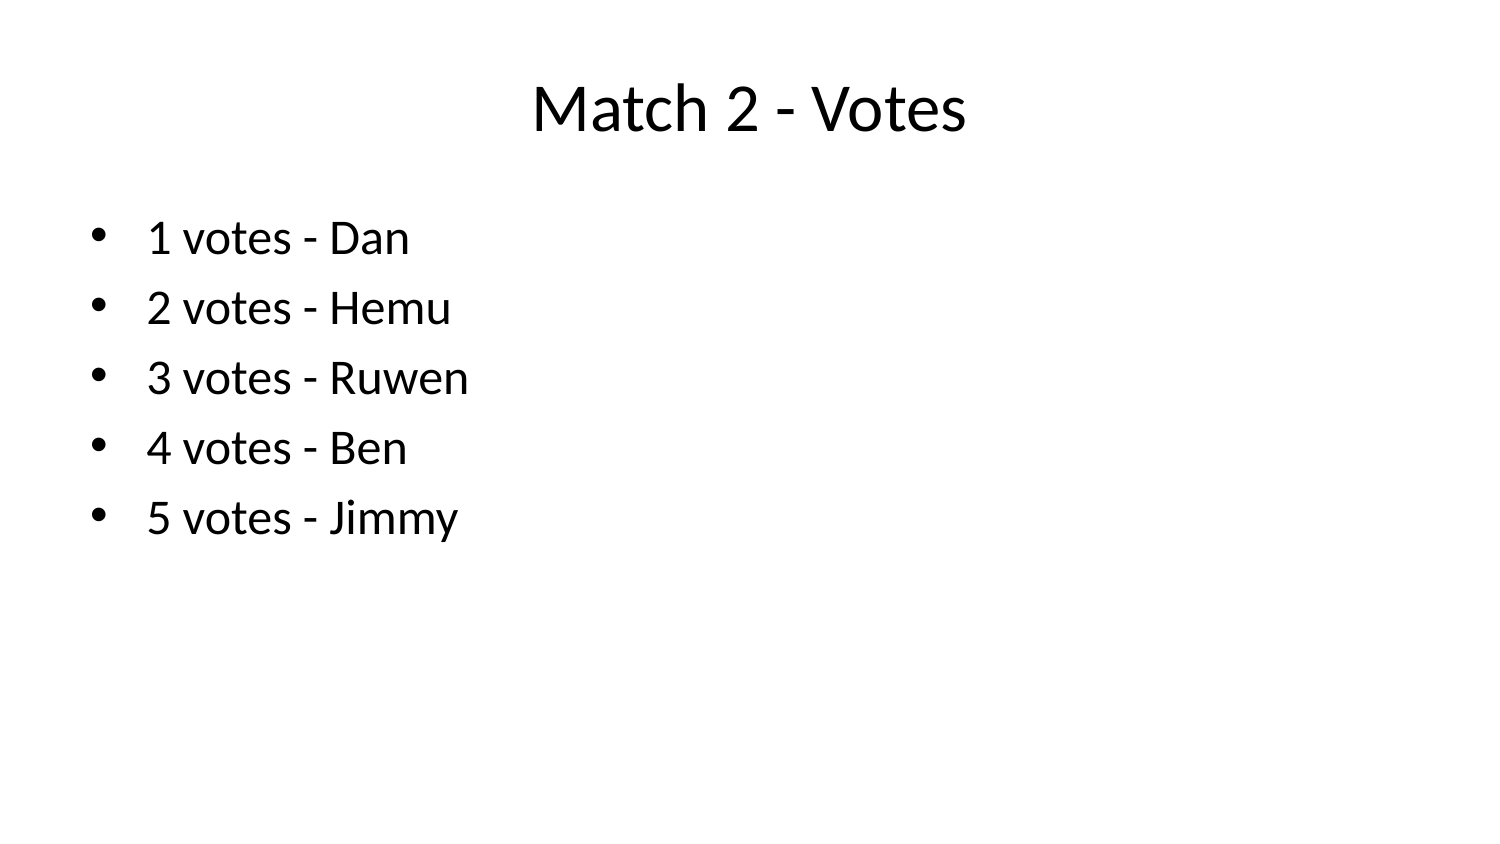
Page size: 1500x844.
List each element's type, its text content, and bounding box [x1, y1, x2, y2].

list 1 votes - Dan 2 votes - Hemu 3 votes - Ruwen 4 votes - Ben 5 votes - Jimmy [75, 196, 1425, 754]
title Match 2 - Votes [75, 33, 1425, 175]
